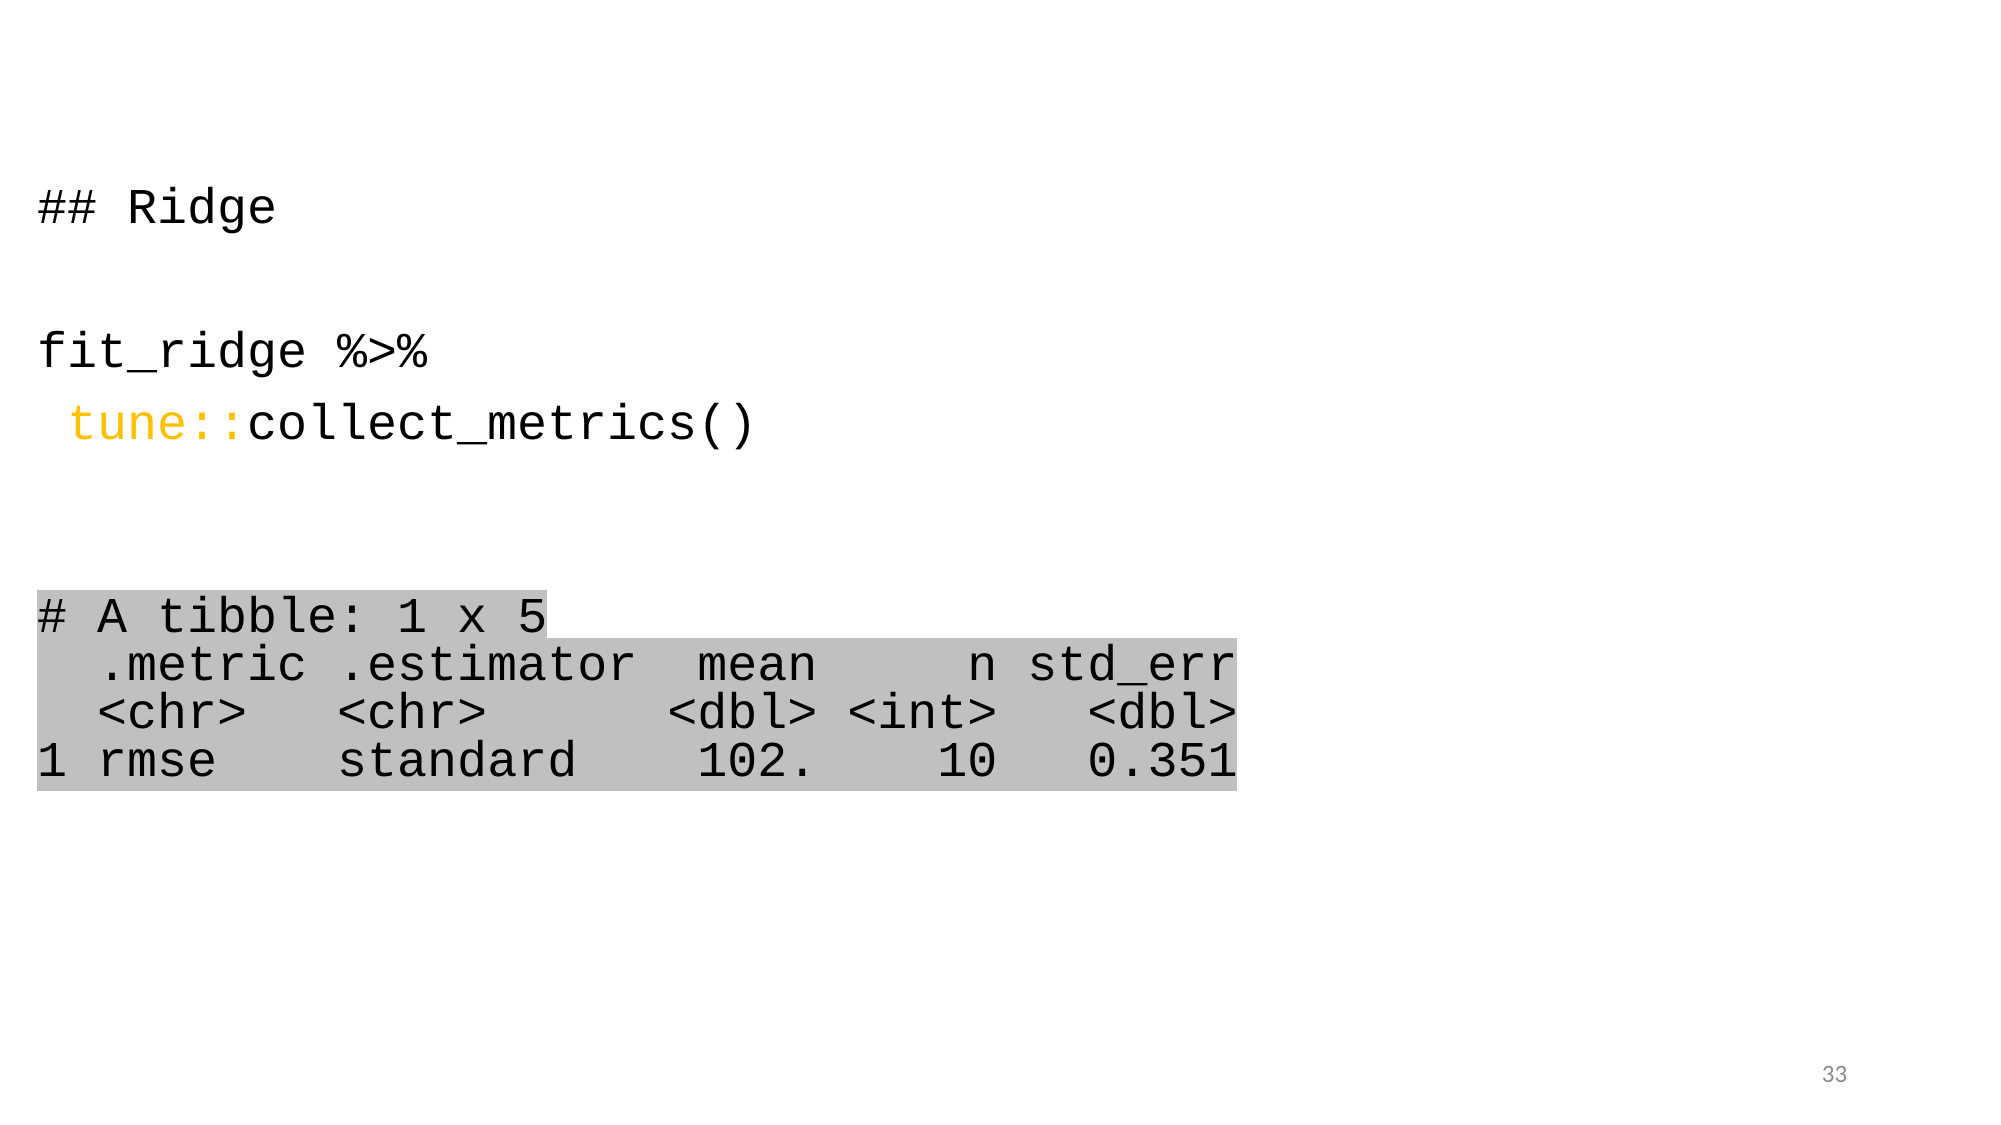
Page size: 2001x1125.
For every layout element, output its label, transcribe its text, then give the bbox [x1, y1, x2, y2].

list ## Ridge fit_ridge %>% tune::collect_metrics() # A tibble: 1 x 5 .metric .estimator mean n std_err <chr> <chr> <dbl> <int> <dbl> 1 rmse standard 102. 10 0.351 [22, 22, 2000, 1125]
slide_number 33 [1412, 1042, 1863, 1103]
